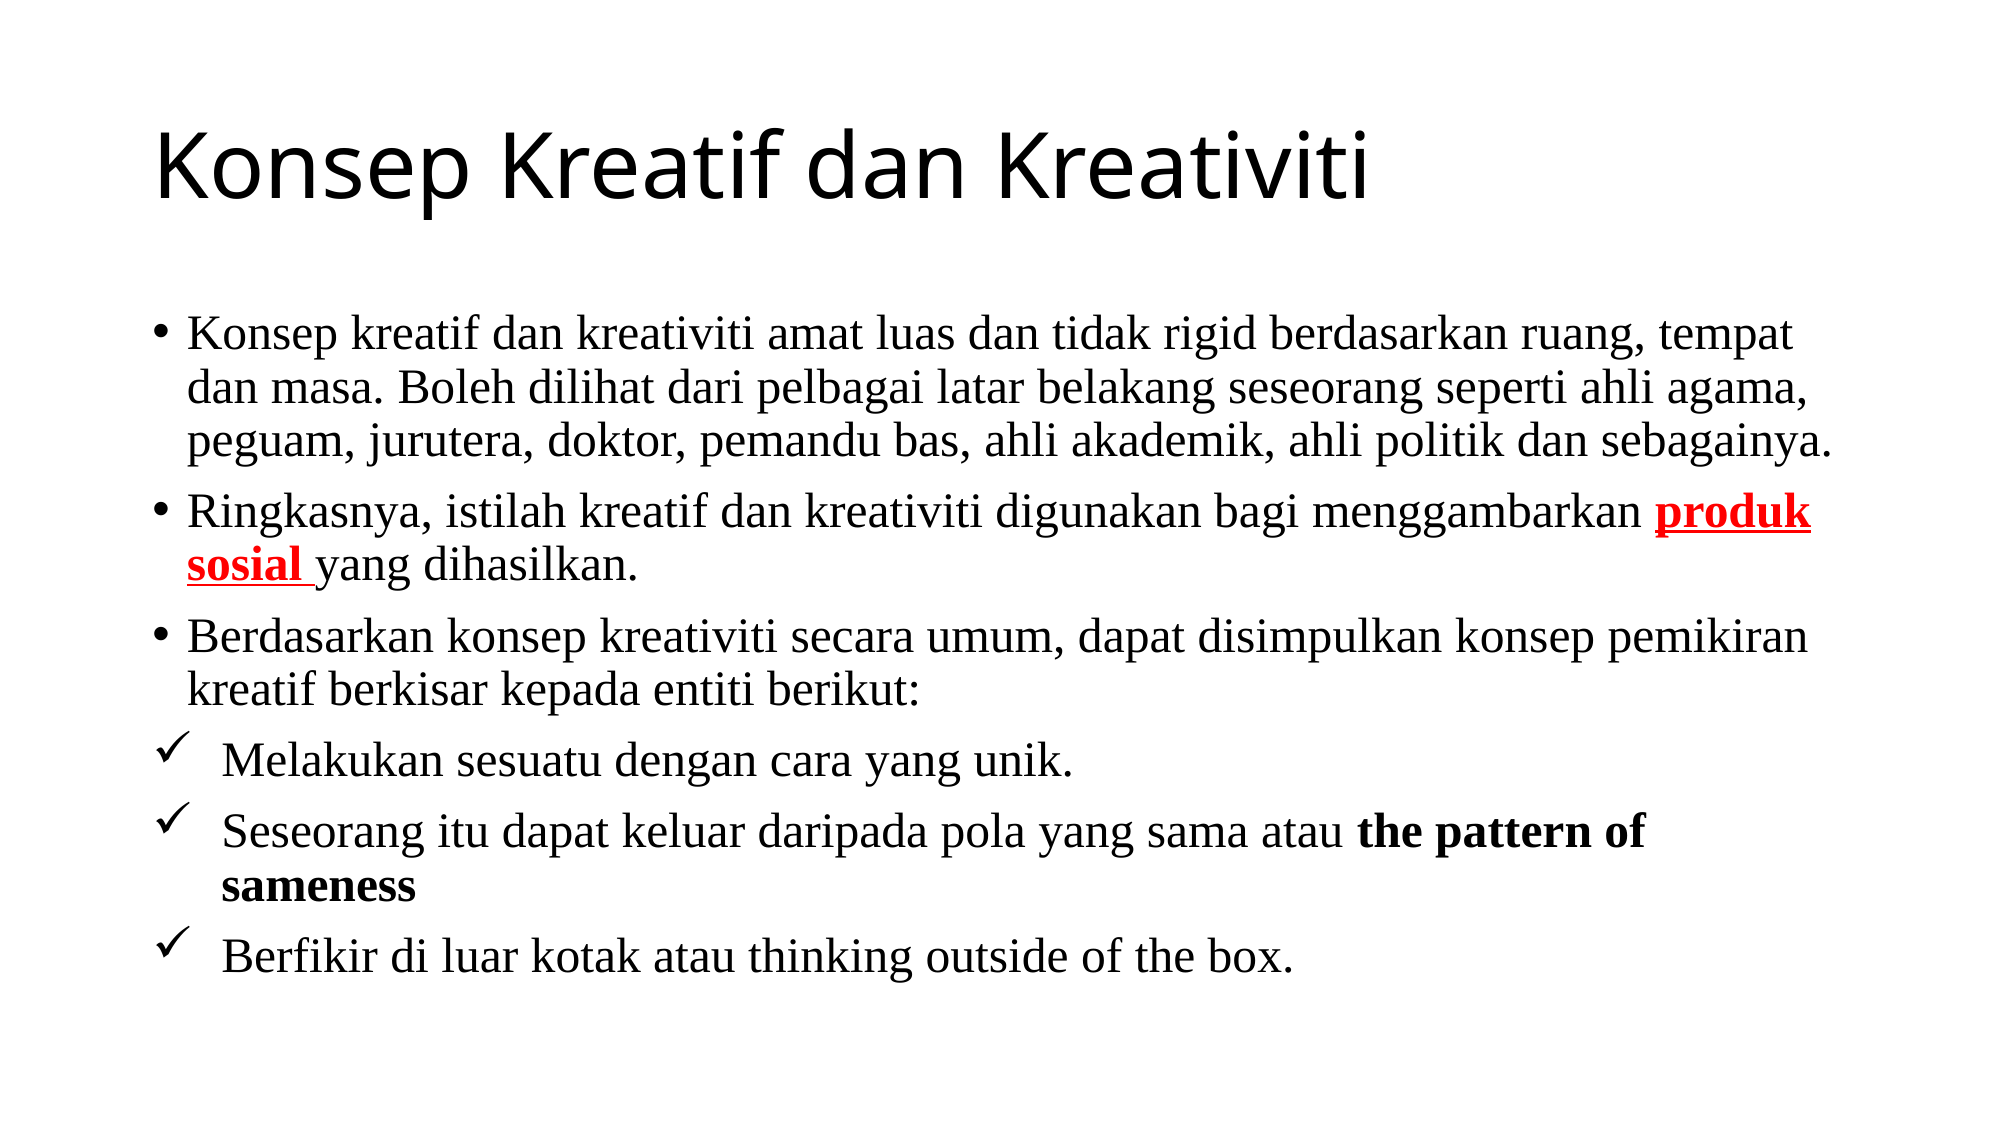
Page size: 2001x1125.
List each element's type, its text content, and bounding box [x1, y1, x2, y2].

title Konsep Kreatif dan Kreativiti [137, 59, 1863, 278]
list Konsep kreatif dan kreativiti amat luas dan tidak rigid berdasarkan ruang, tempat dan masa. Boleh dilihat dari pelbagai latar belakang seseorang seperti ahli agama, peguam, jurutera, doktor, pemandu bas, ahli akademik, ahli politik dan sebagainya. Ringkasnya, istilah kreatif dan kreativiti digunakan bagi menggambarkan produk sosial yang dihasilkan. Berdasarkan konsep kreativiti secara umum, dapat disimpulkan konsep pemikiran kreatif berkisar kepada entiti berikut: Melakukan sesuatu dengan cara yang unik. Seseorang itu dapat keluar daripada pola yang sama atau the pattern of sameness Berfikir di luar kotak atau thinking outside of the box. [137, 299, 1863, 1014]
